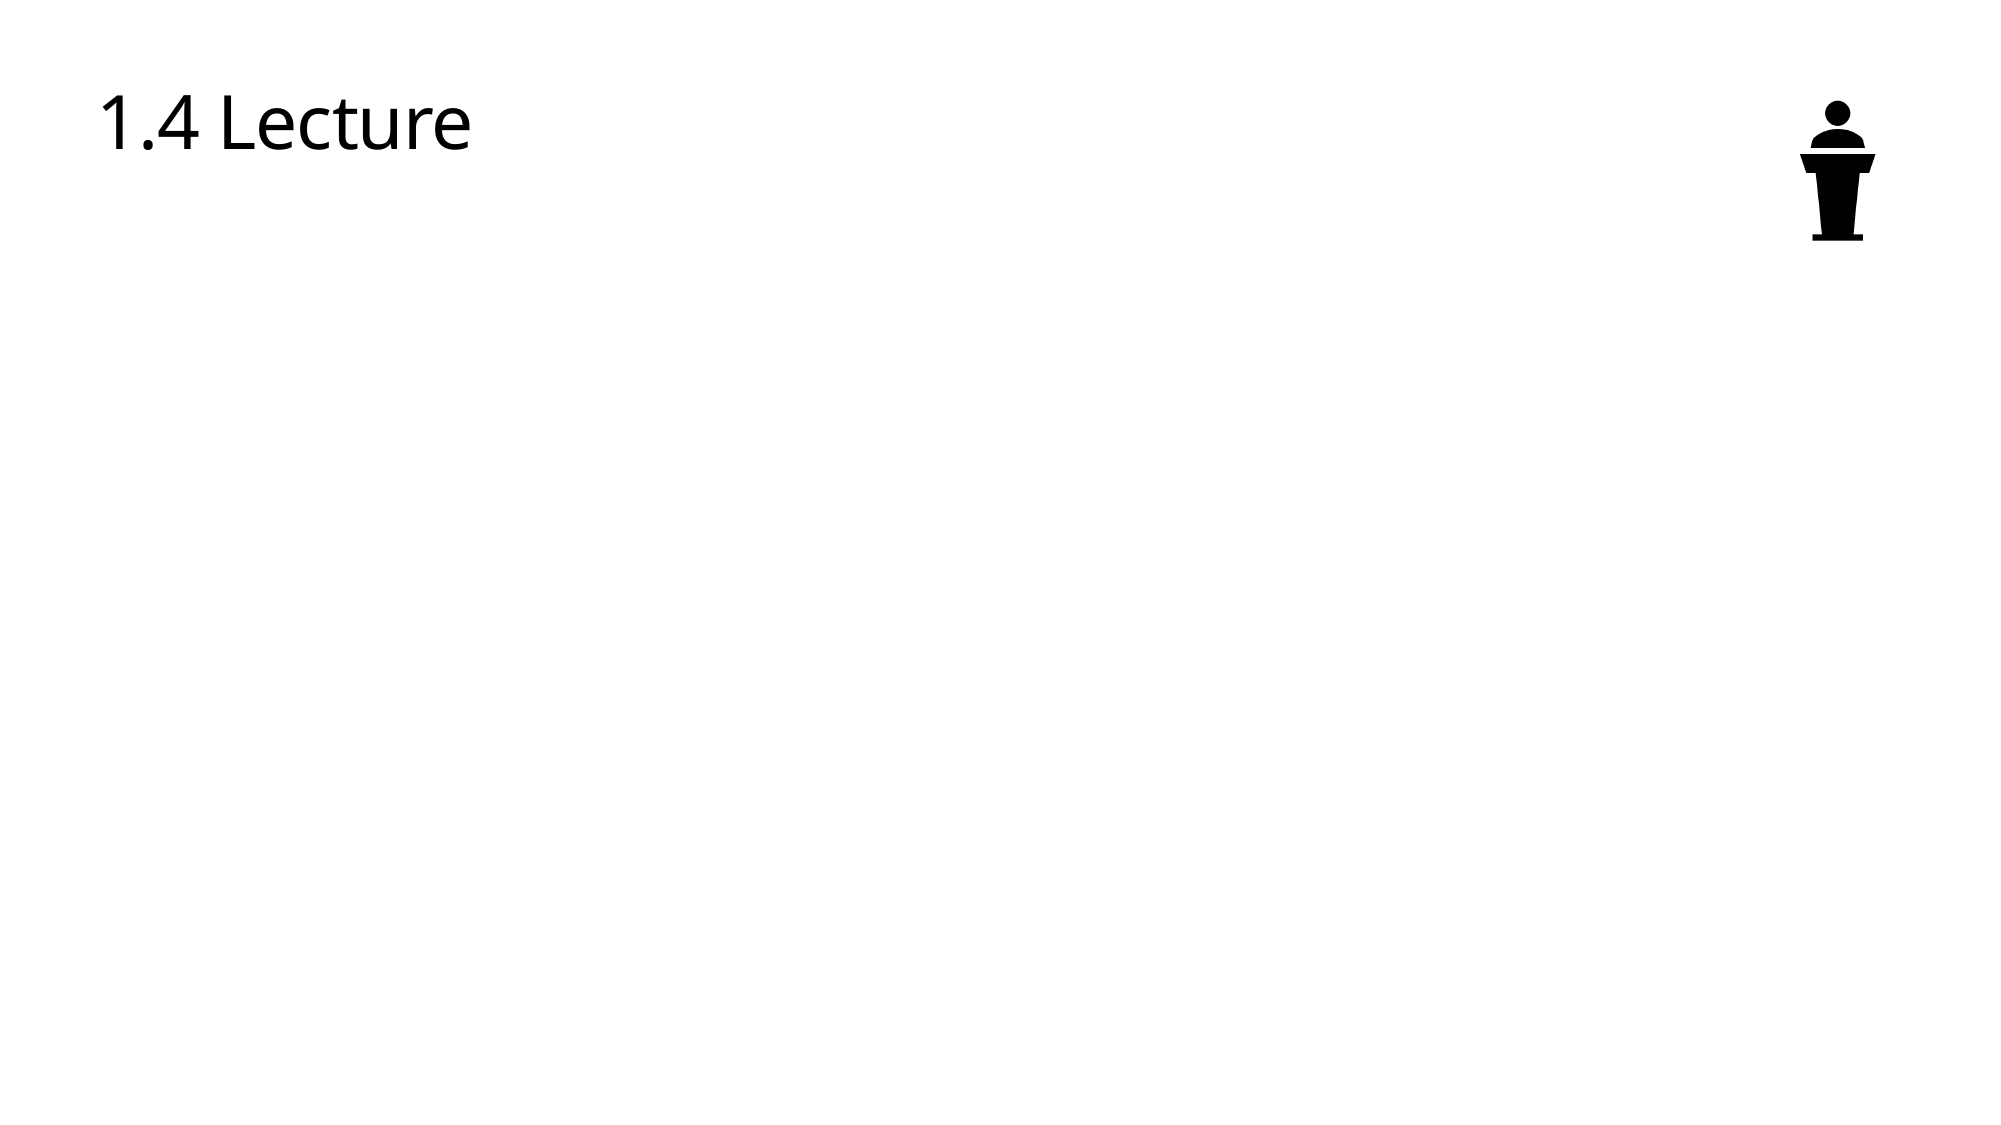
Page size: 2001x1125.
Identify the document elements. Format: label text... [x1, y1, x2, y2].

picture [1762, 95, 1913, 246]
title 1.4 Lecture [96, 75, 1904, 166]
